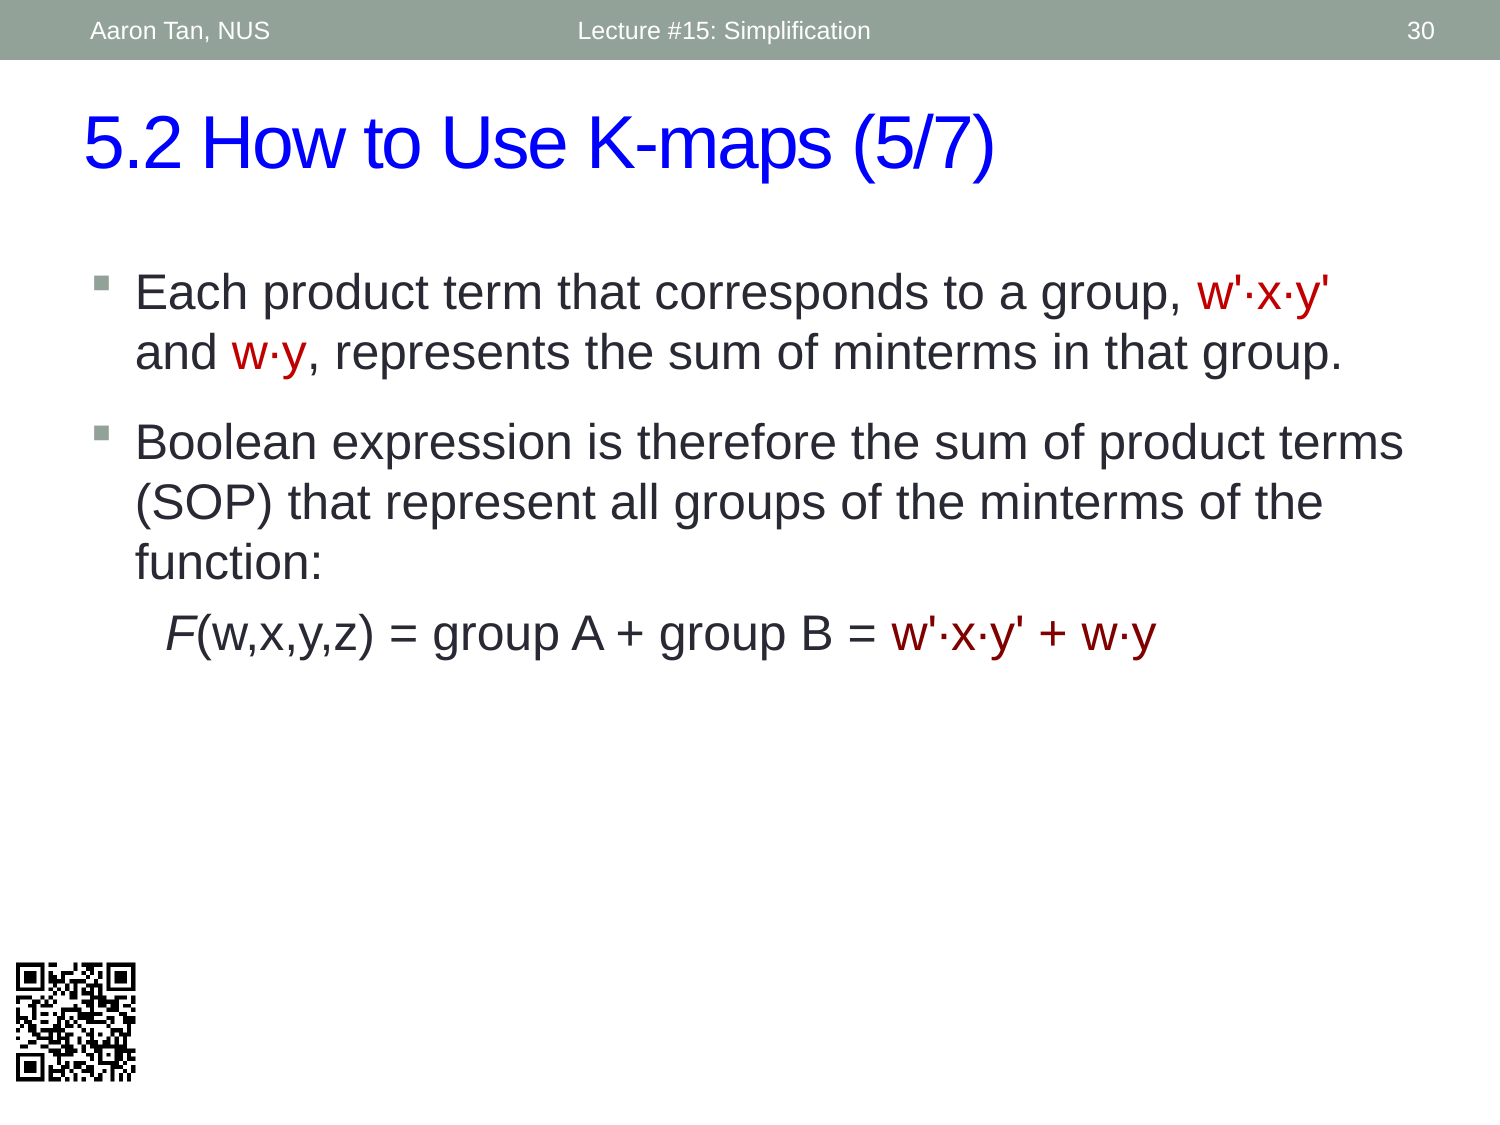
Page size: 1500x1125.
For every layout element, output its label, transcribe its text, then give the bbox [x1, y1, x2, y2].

slide_number Aaron Tan, NUS [75, 3, 550, 57]
picture [7, 954, 143, 1089]
slide_number 30 [1308, 3, 1450, 57]
text_box Each product term that corresponds to a group, w'∙x∙y' and w∙y, represents the sum of minterms in that group. Boolean expression is therefore the sum of product terms (SOP) that represent all groups of the minterms of the function: F(w,x,y,z) = group A + group B = w'∙x∙y' + w∙y [74, 252, 1425, 1006]
footer Lecture #15: Simplification [562, 3, 1238, 57]
title 5.2 How to Use K-maps (5/7) [68, 86, 1429, 192]
